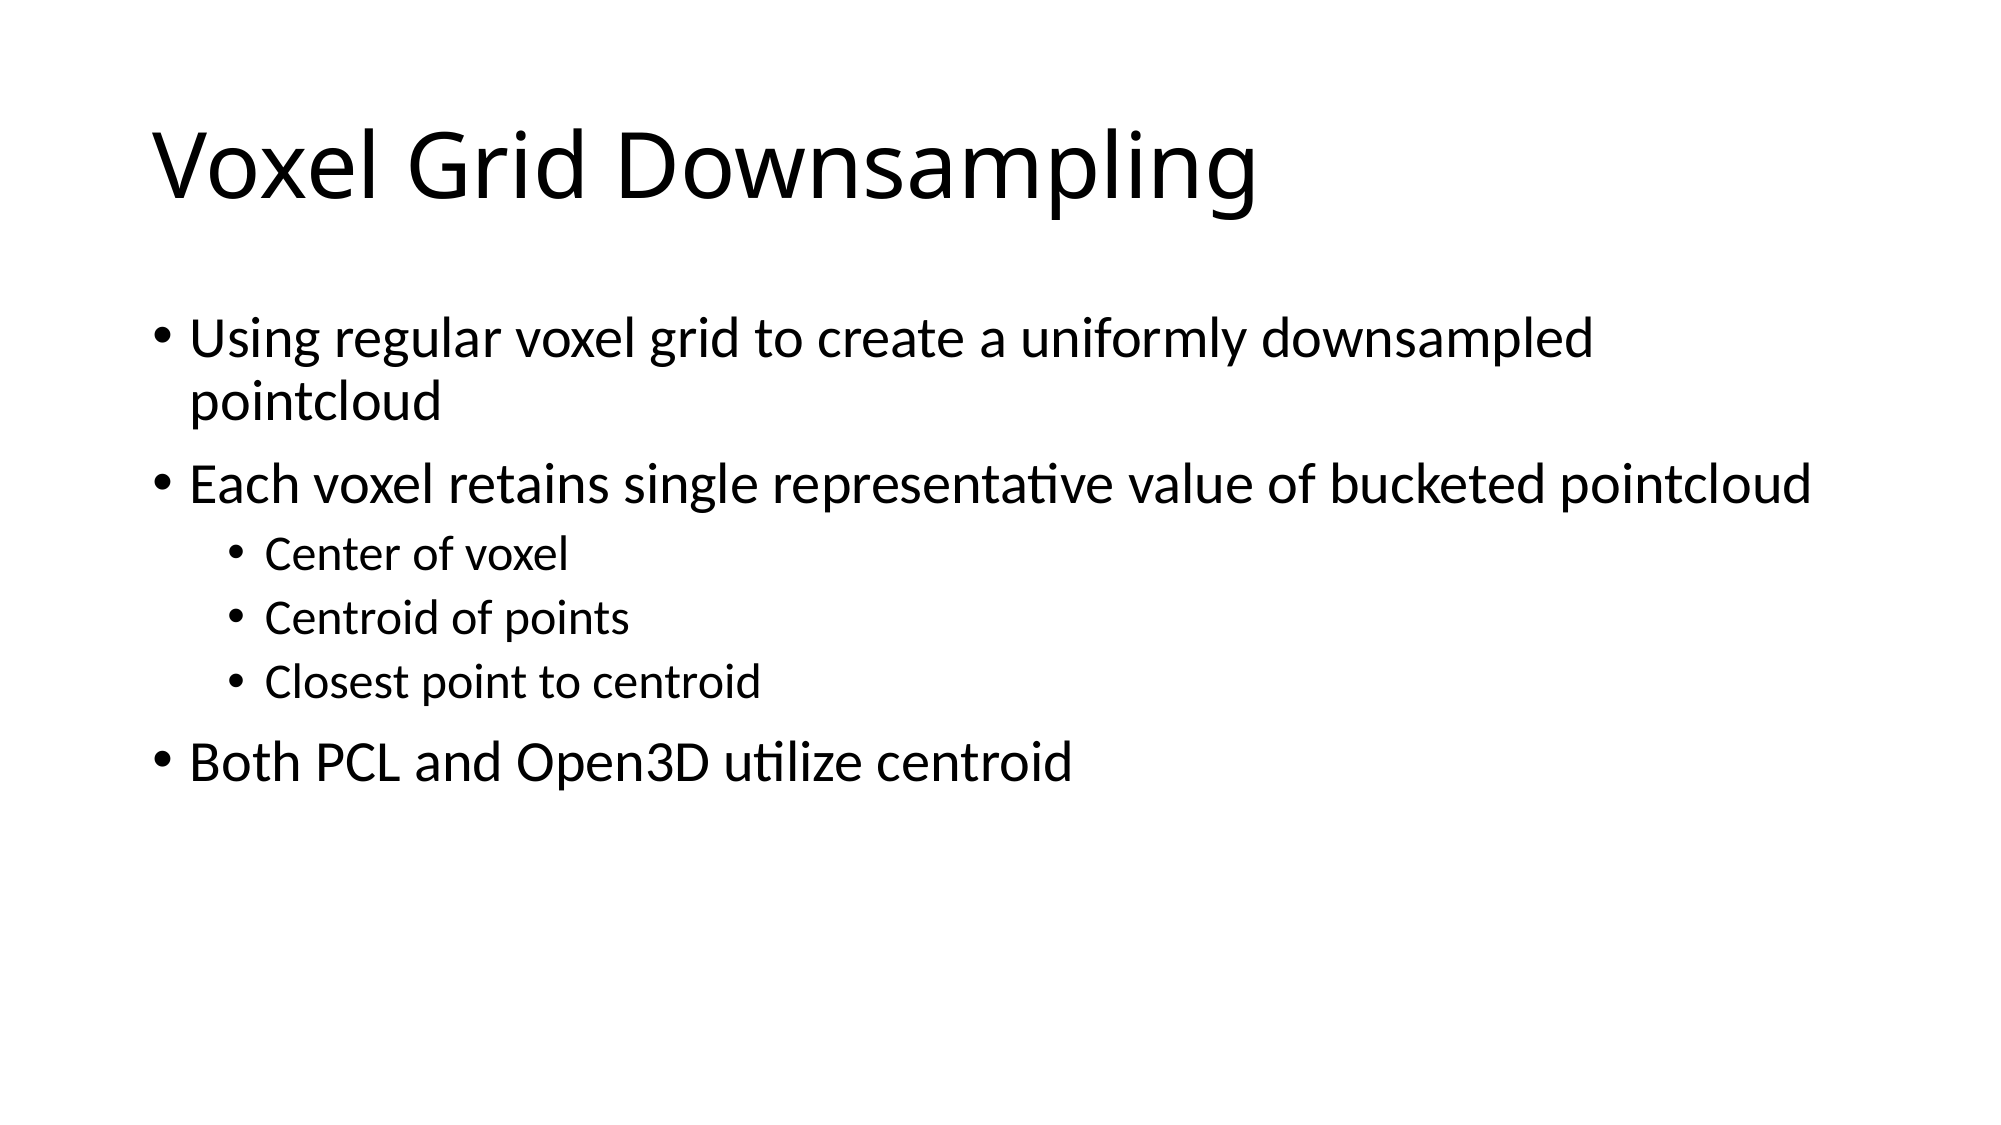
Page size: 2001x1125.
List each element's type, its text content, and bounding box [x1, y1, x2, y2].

title Voxel Grid Downsampling [137, 59, 1863, 278]
list Using regular voxel grid to create a uniformly downsampled pointcloud Each voxel retains single representative value of bucketed pointcloud Center of voxel Centroid of points Closest point to centroid Both PCL and Open3D utilize centroid [137, 299, 1863, 1014]
